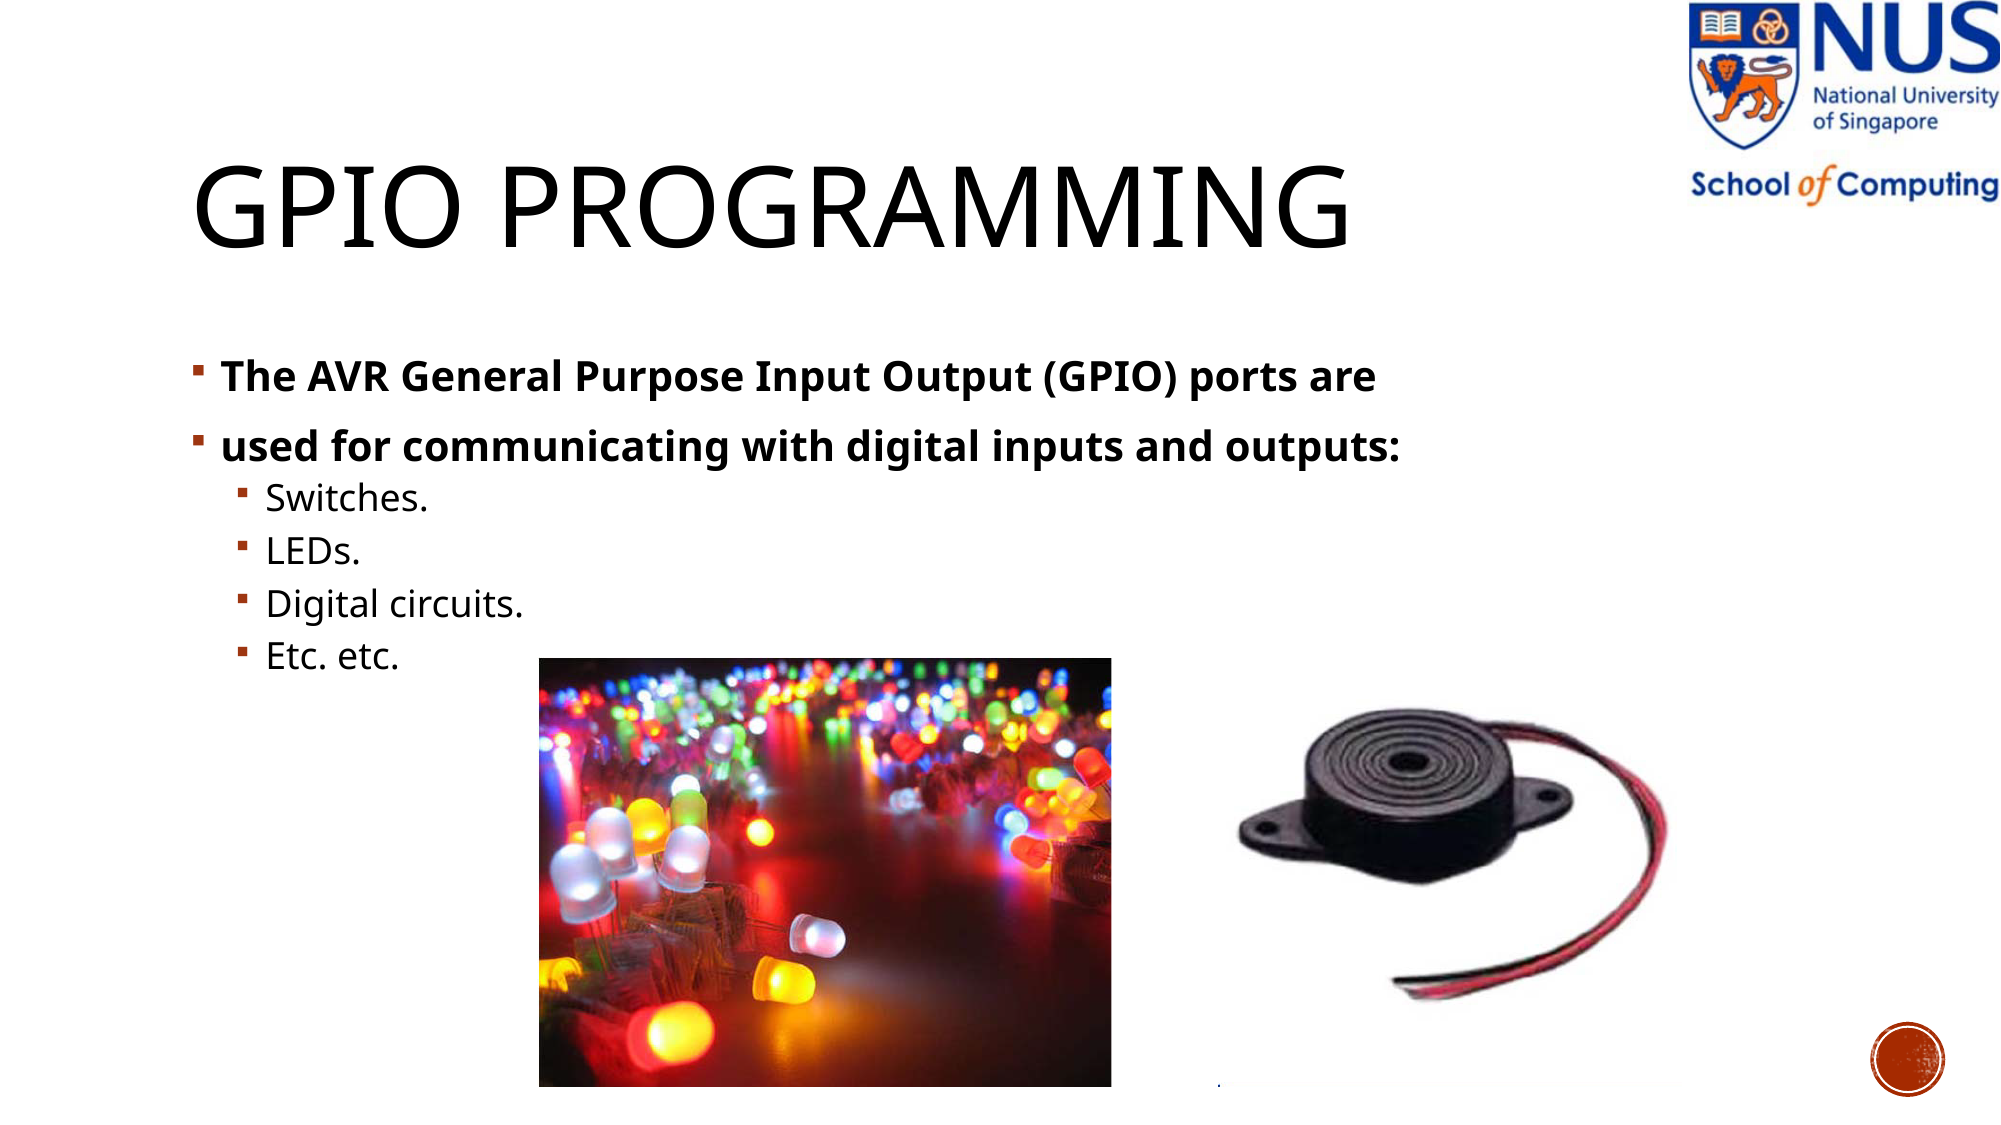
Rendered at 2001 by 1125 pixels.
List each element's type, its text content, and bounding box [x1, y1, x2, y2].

title Gpio programming [175, 79, 1826, 344]
picture [539, 658, 1112, 1086]
picture [1689, 1, 1999, 207]
list The AVR General Purpose Input Output (GPIO) ports are used for communicating with digital inputs and outputs: Switches. LEDs. Digital circuits. Etc. etc. [175, 348, 1826, 1013]
picture [1221, 626, 1681, 1084]
